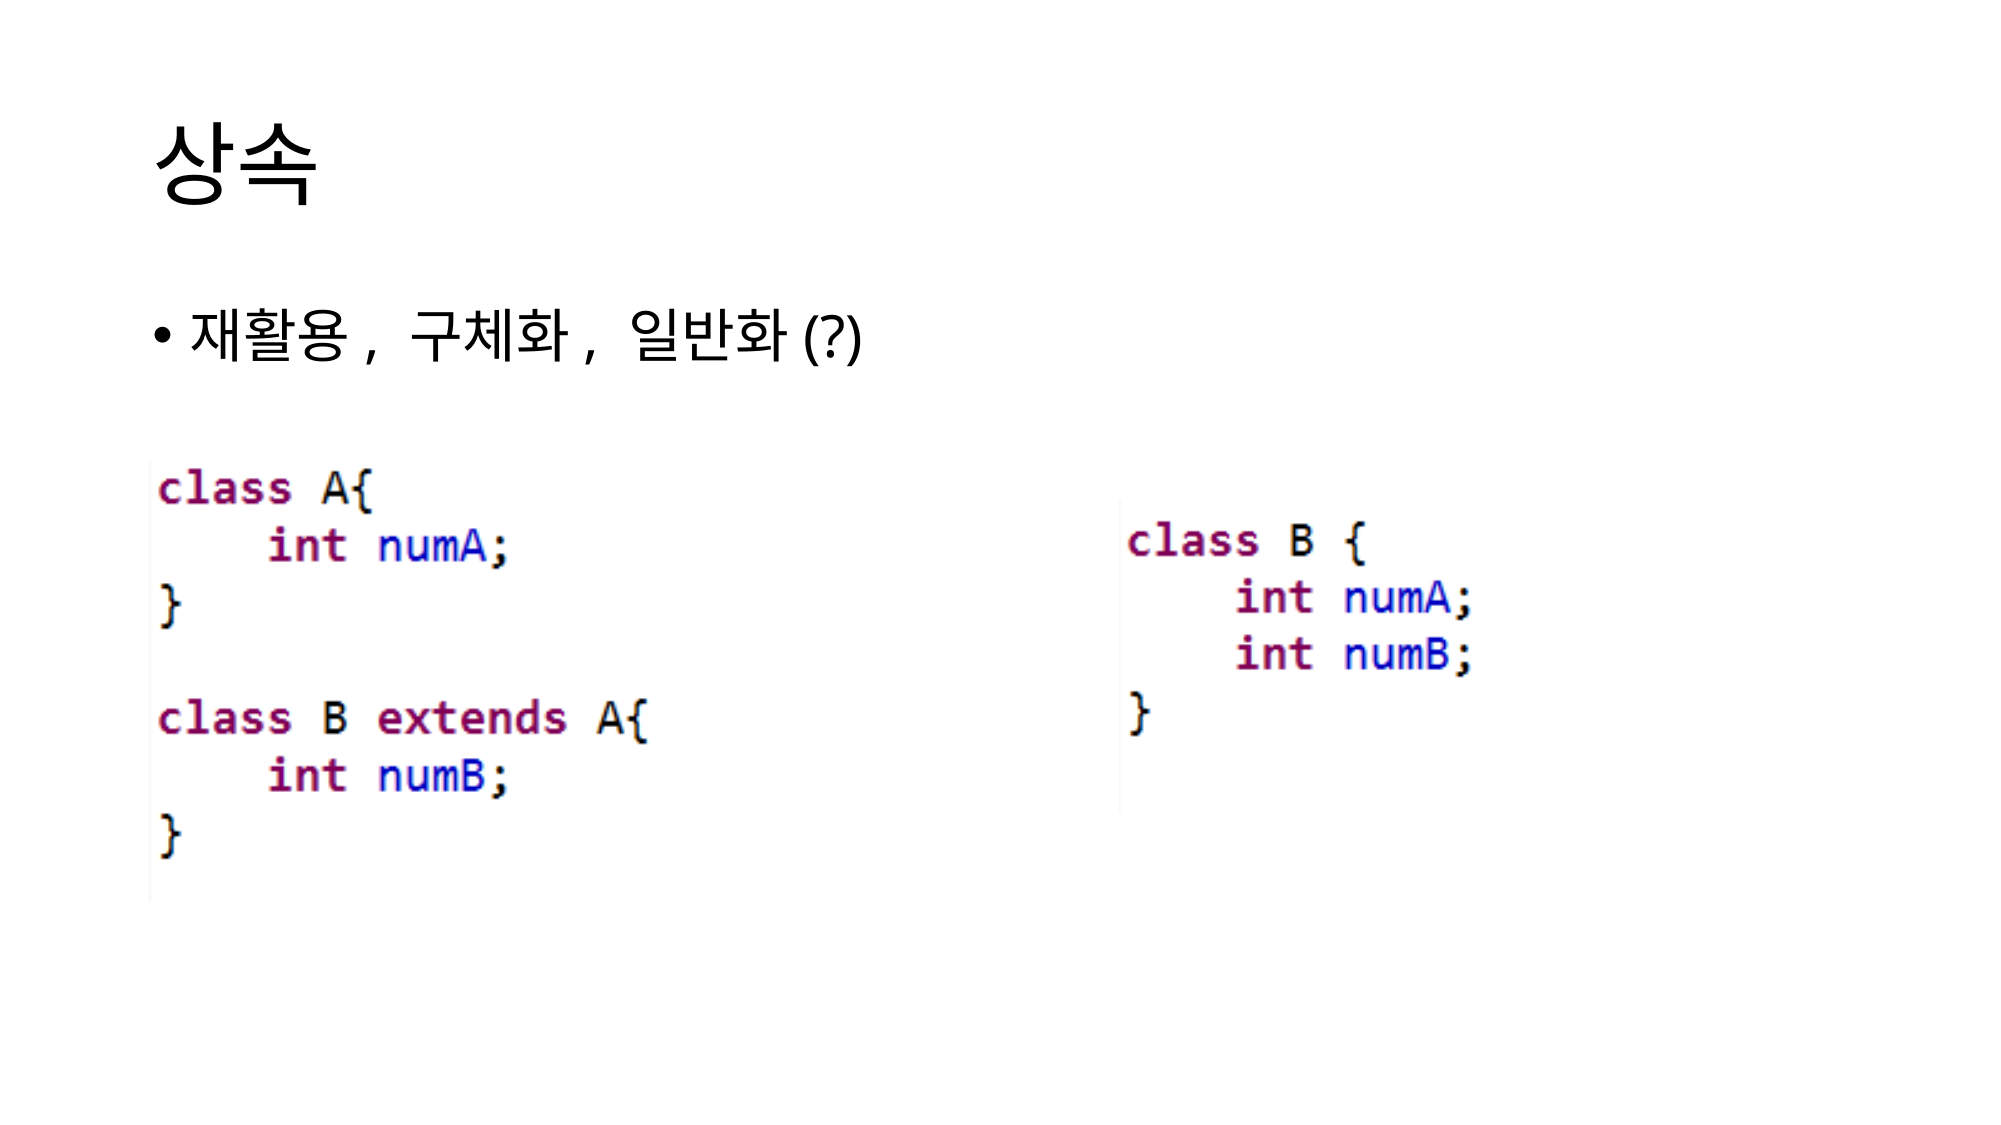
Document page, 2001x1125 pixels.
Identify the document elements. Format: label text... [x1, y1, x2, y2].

picture [137, 462, 765, 902]
picture [1119, 500, 1550, 813]
title 상속 [137, 59, 1863, 278]
list 재활용, 구체화, 일반화(?) [137, 299, 1863, 1014]
